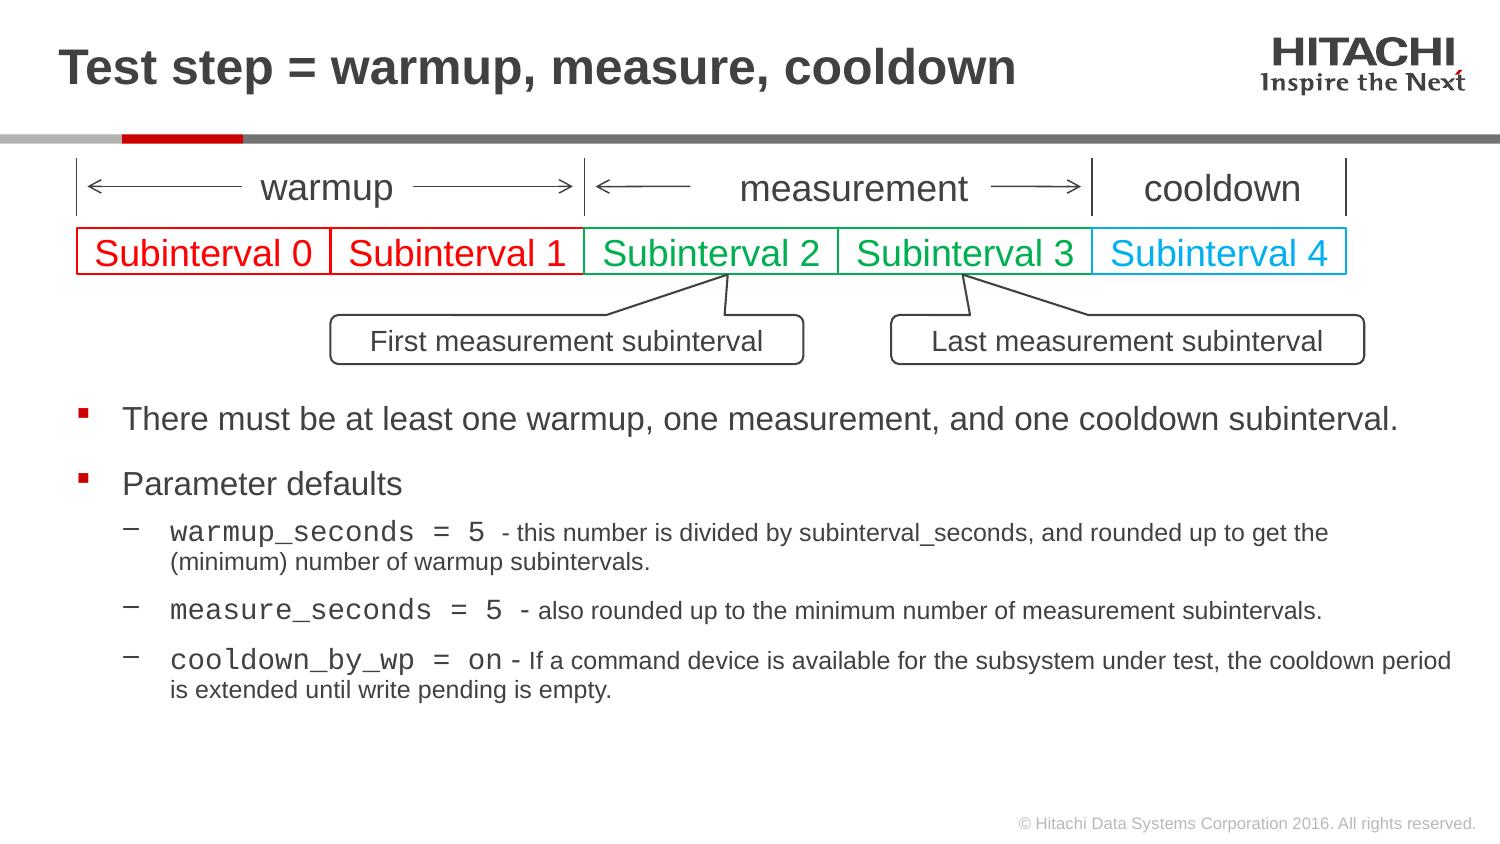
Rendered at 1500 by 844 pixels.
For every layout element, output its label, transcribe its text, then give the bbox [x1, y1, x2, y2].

text_box First measurement subinterval [328, 272, 806, 367]
text_box Subinterval 4 [1090, 226, 1348, 276]
text_box measurement [703, 156, 1005, 216]
text_box Subinterval 3 [836, 226, 1090, 276]
text_box Subinterval 2 [582, 226, 836, 276]
text_box Subinterval 0 [74, 226, 328, 276]
title Test step = warmup, measure, cooldown [43, 8, 1200, 129]
text_box Last measurement subinterval [889, 272, 1367, 367]
text_box cooldown [1127, 156, 1318, 216]
text_box warmup [241, 155, 413, 216]
list There must be at least one warmup, one measurement, and one cooldown subinterval. Parameter defaults warmup_seconds = 5 - this number is divided by subinterval_seconds, and rounded up to get the (minimum) number of warmup subintervals. measure_seconds = 5 - also rounded up to the minimum number of measurement subintervals. cooldown_by_wp = on - If a command device is available for the subsystem under test, the cooldown period is extended until write pending is empty. [60, 389, 1469, 716]
text_box Subinterval 1 [328, 226, 582, 276]
